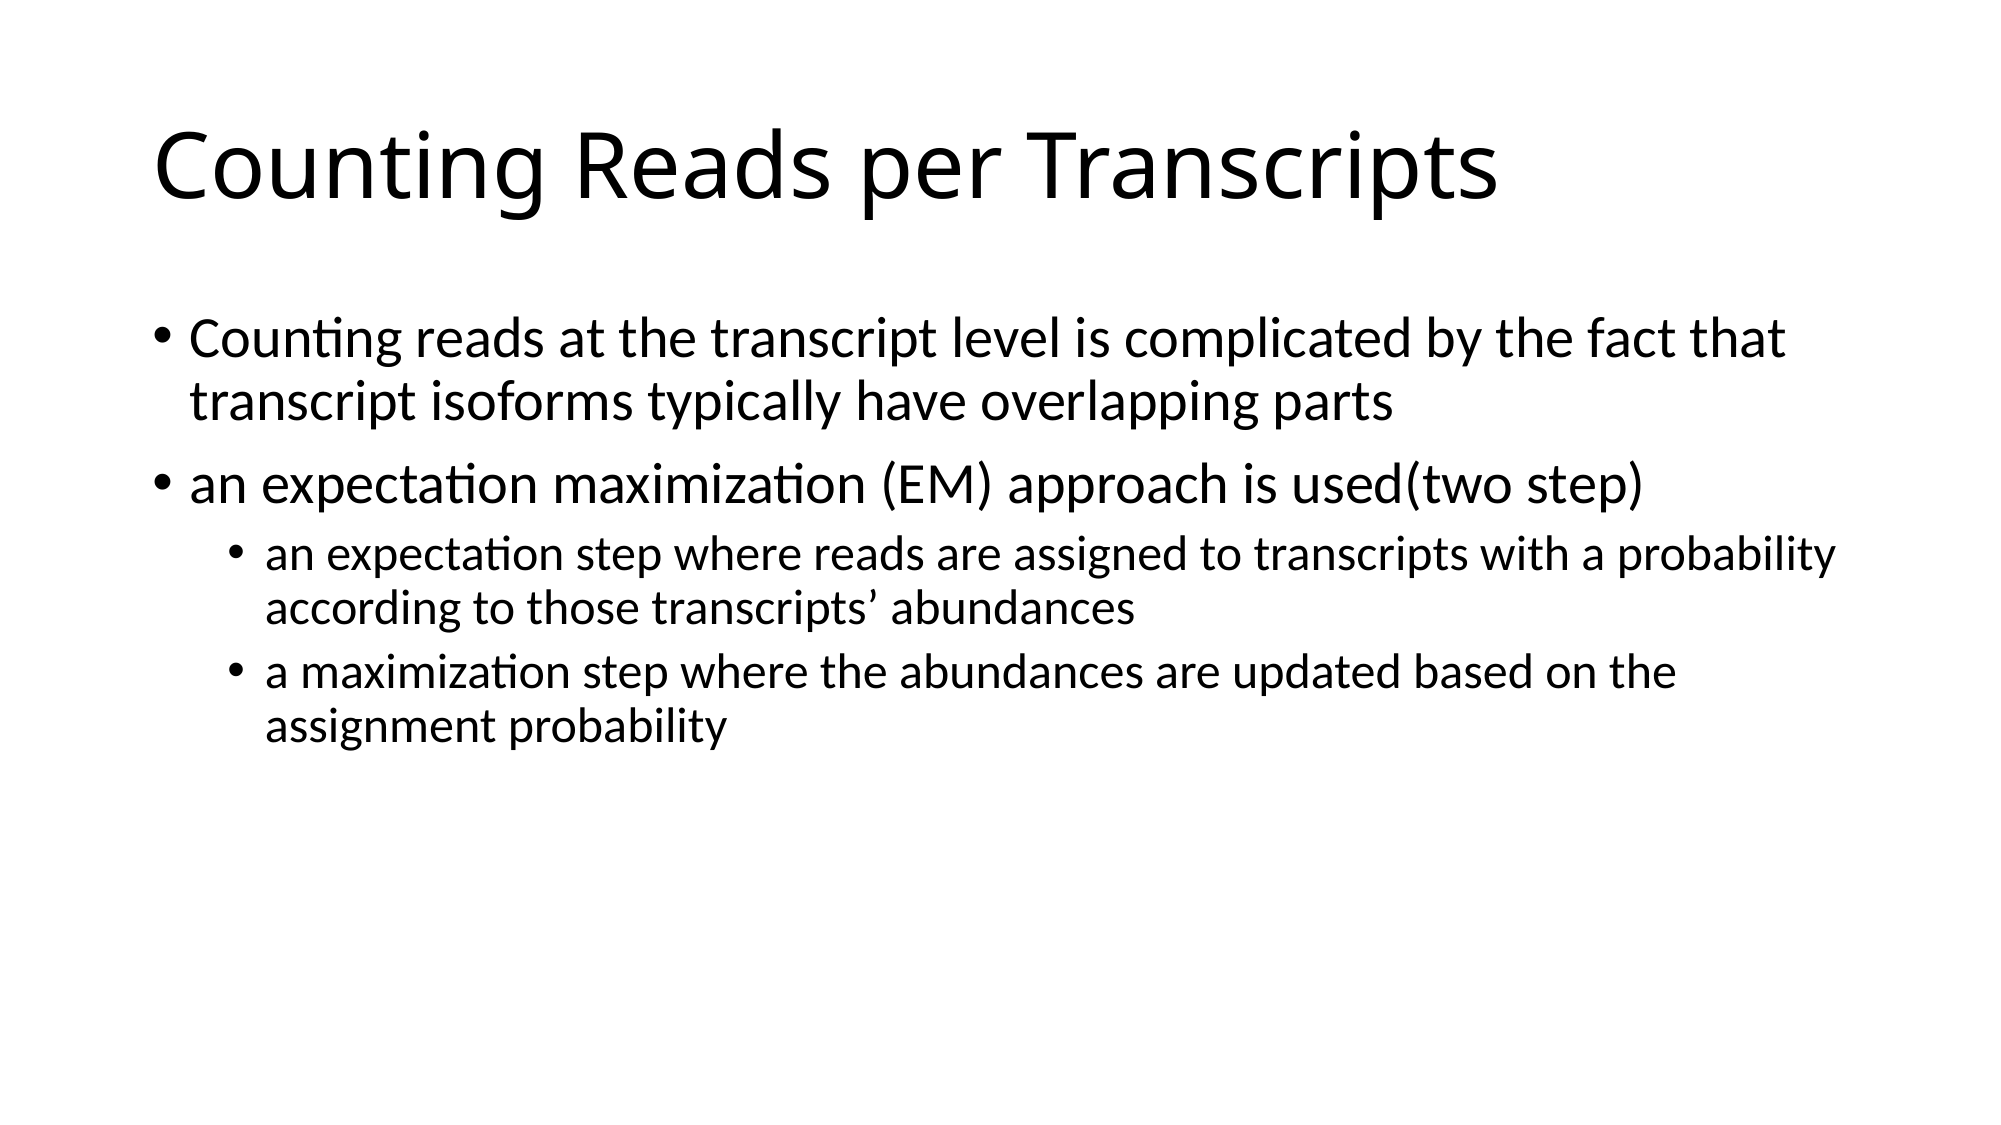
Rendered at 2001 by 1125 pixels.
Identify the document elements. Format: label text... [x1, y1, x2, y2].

title Counting Reads per Transcripts [137, 59, 1863, 278]
list Counting reads at the transcript level is complicated by the fact that transcript isoforms typically have overlapping parts an expectation maximization (EM) approach is used(two step) an expectation step where reads are assigned to transcripts with a probability according to those transcripts’ abundances a maximization step where the abundances are updated based on the assignment probability [137, 299, 1863, 1014]
